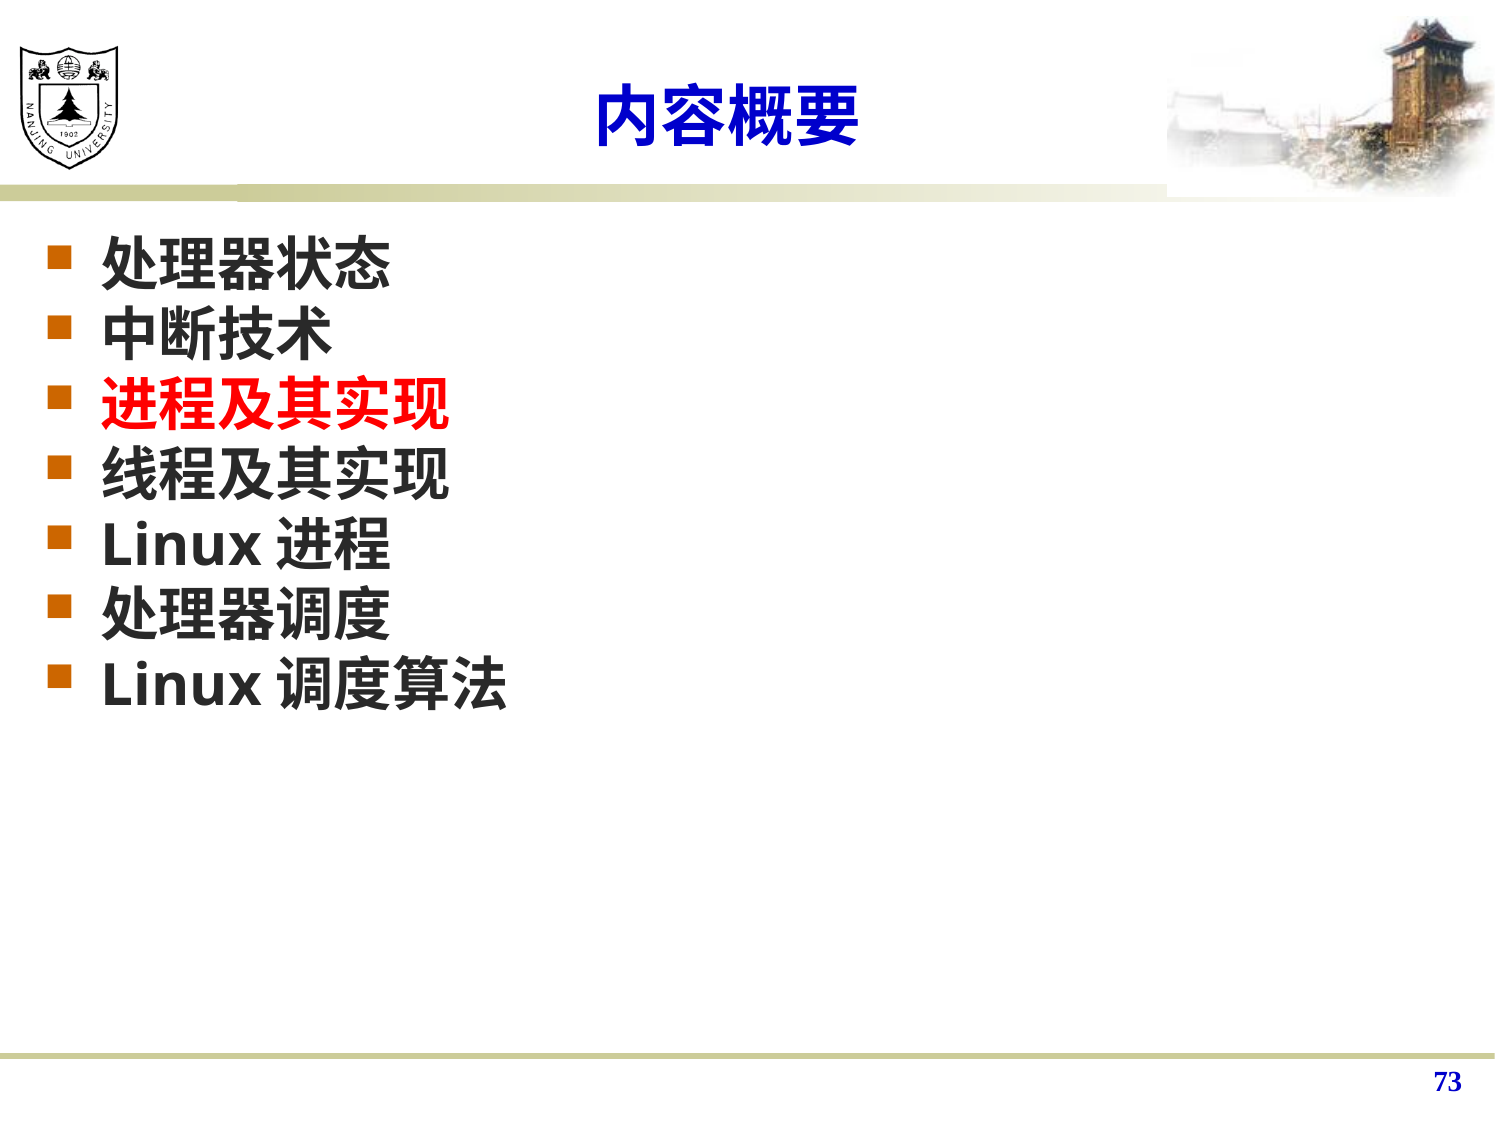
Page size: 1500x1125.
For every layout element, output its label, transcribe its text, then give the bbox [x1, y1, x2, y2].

list 处理器状态 中断技术 进程及其实现 线程及其实现 Linux进程 处理器调度 Linux调度算法 [29, 219, 1483, 1035]
picture [14, 42, 124, 173]
picture [1167, 16, 1495, 197]
title 内容概要 [123, 66, 1331, 161]
picture [0, 1053, 1495, 1059]
slide_number 73 [1399, 1054, 1496, 1125]
